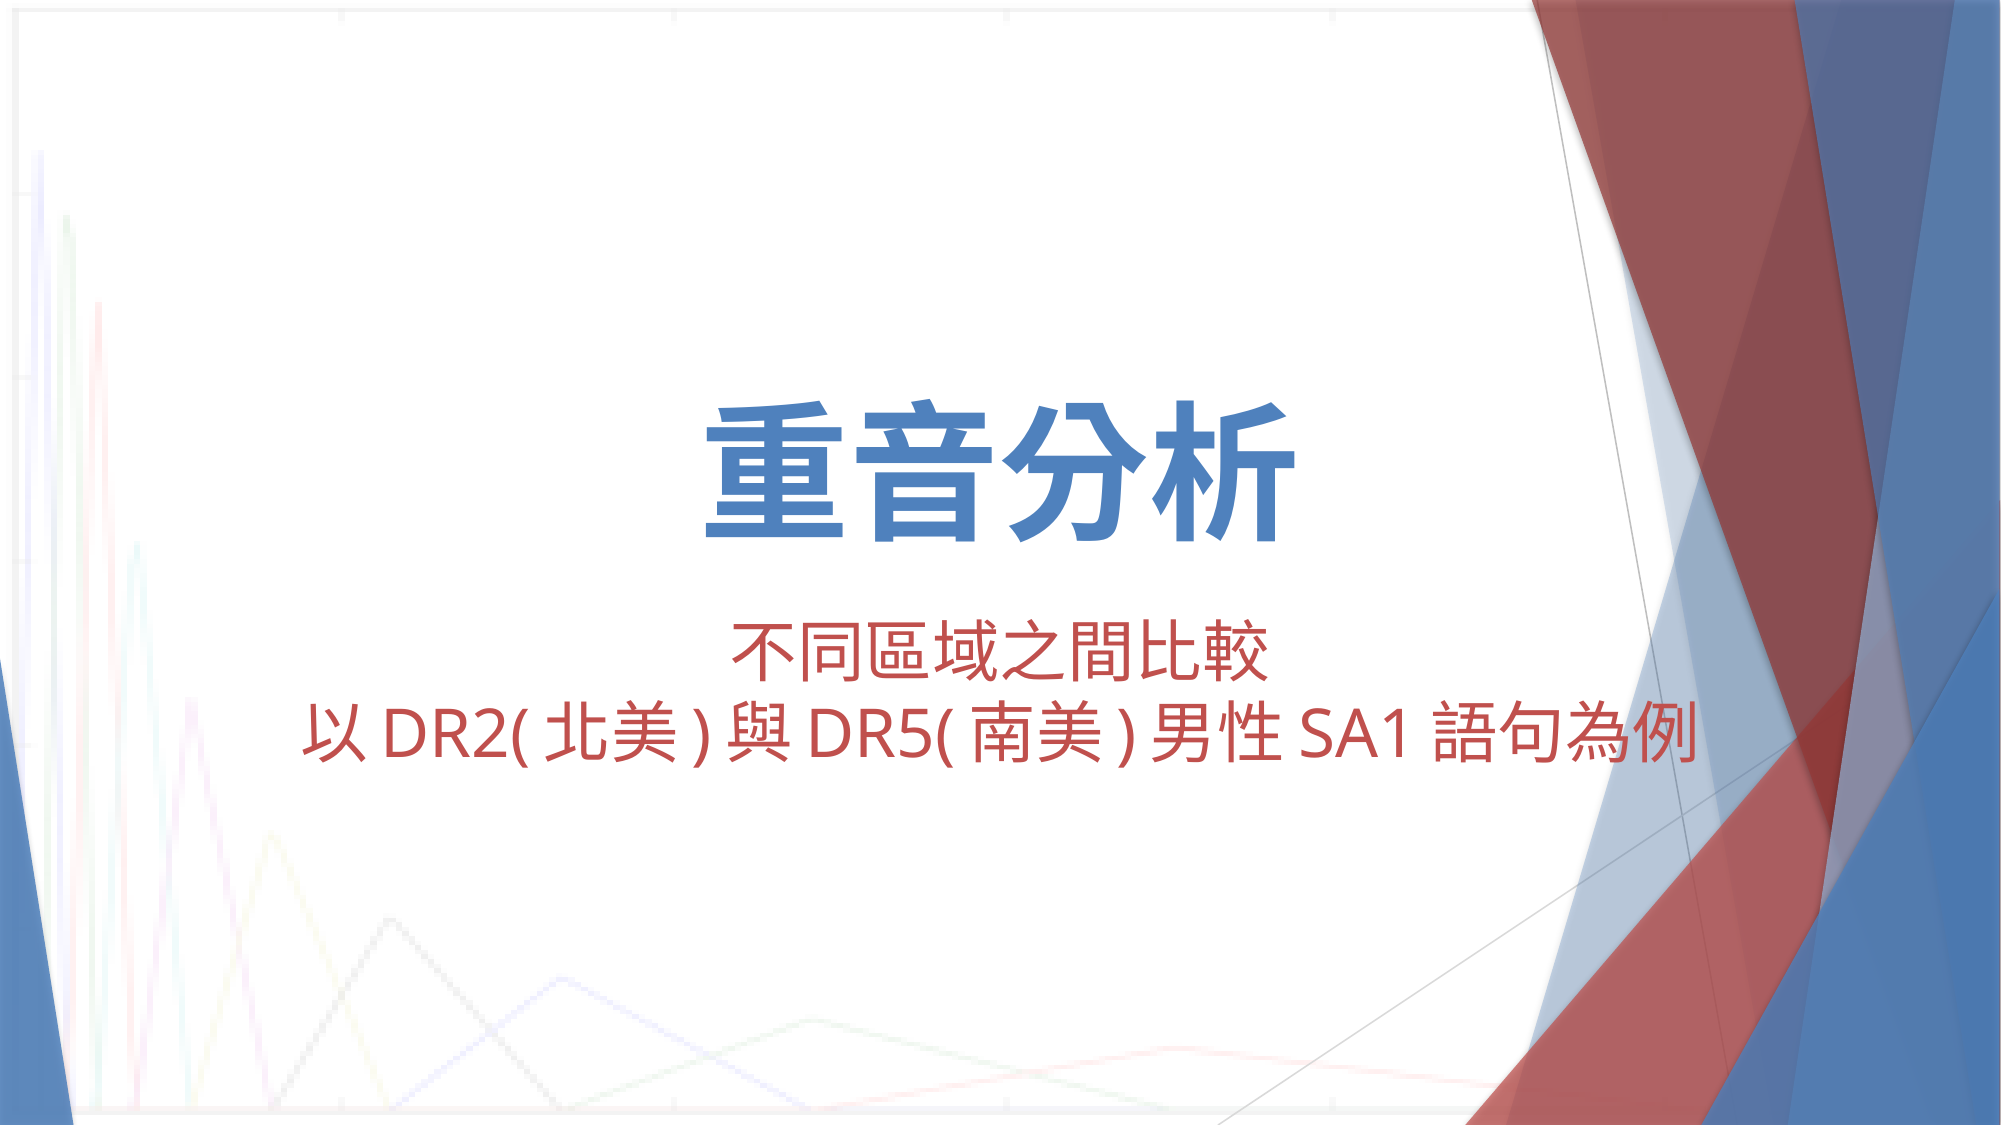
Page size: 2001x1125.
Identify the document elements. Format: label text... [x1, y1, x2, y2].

text_box 不同區域之間比較 以DR2(北美)與DR5(南美)男性SA1語句為例 [0, 601, 2000, 779]
title 重音分析 [0, 370, 2000, 563]
